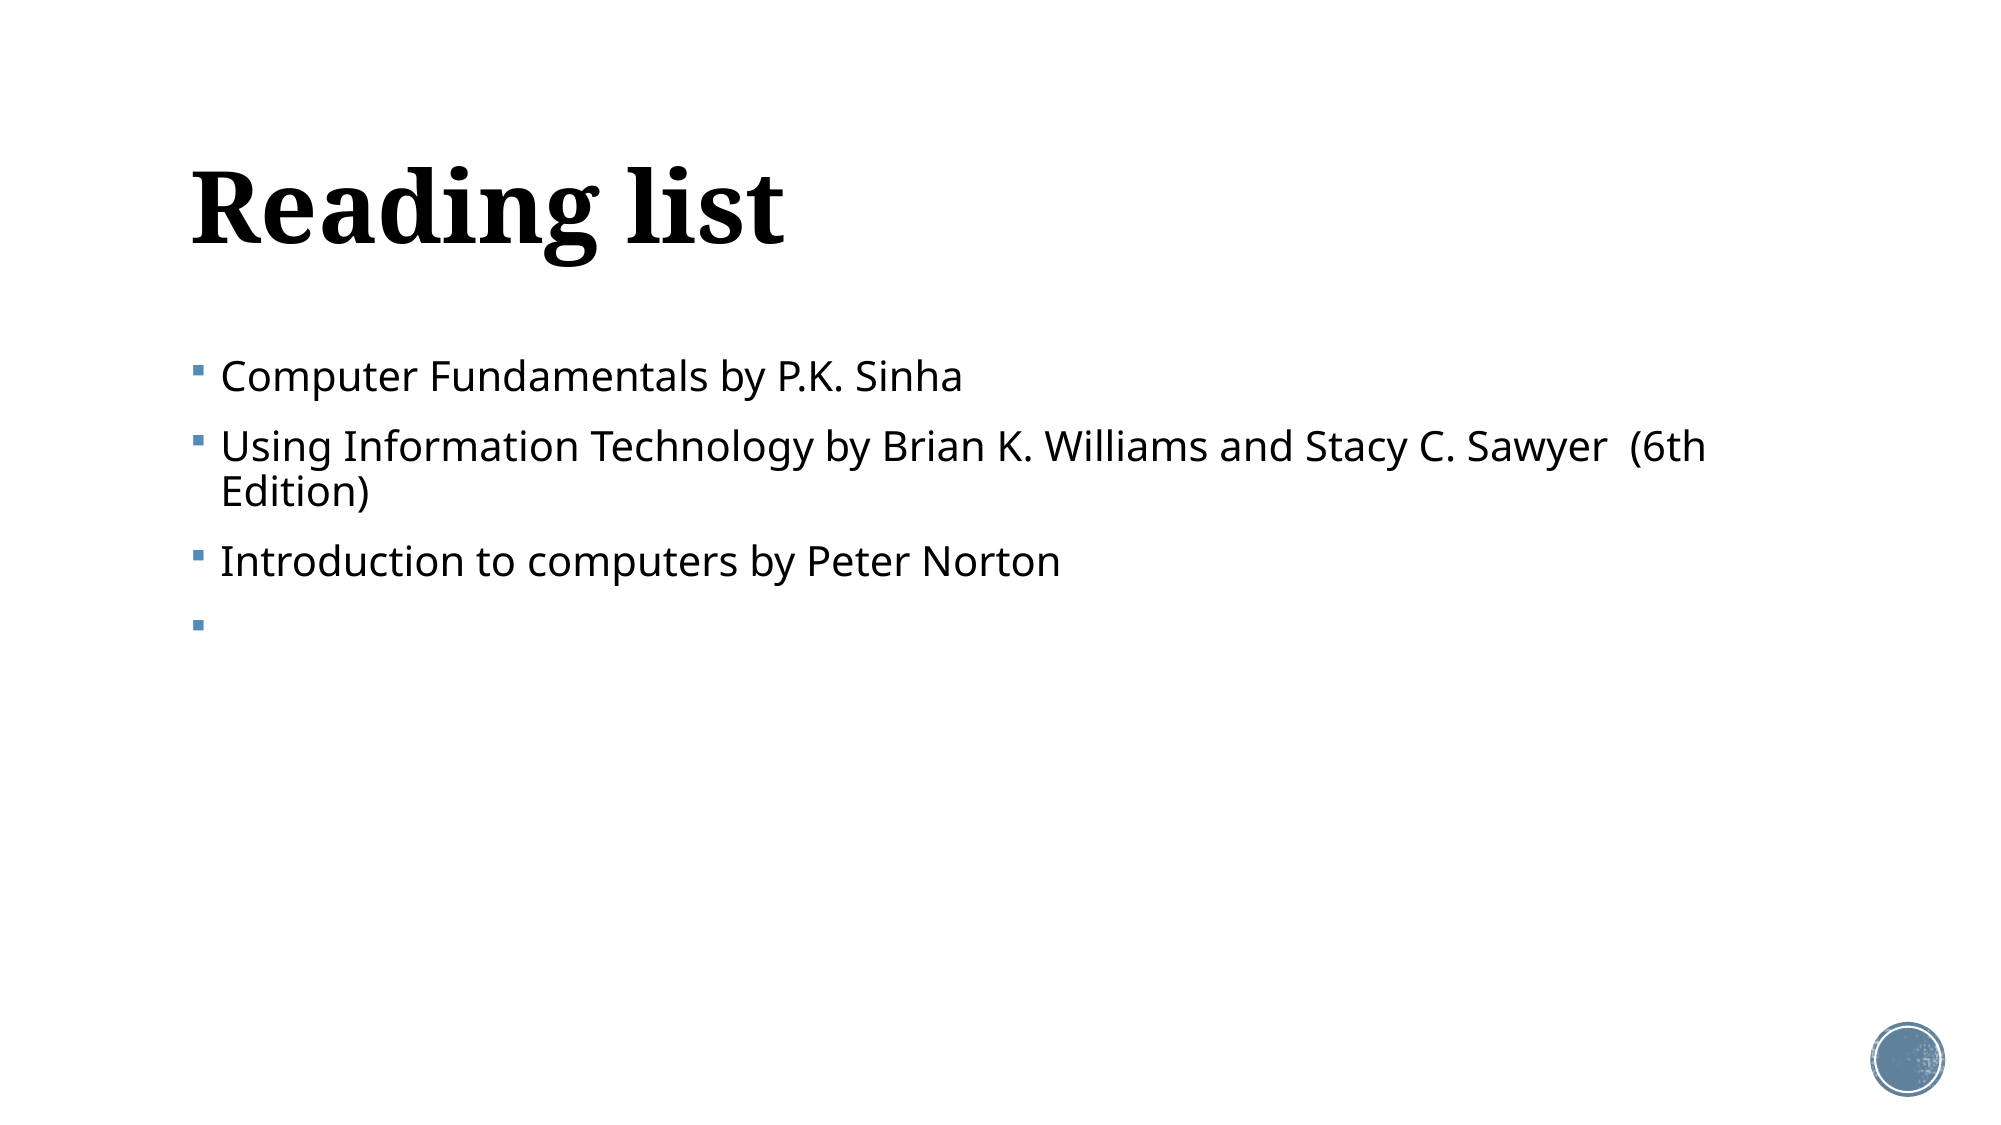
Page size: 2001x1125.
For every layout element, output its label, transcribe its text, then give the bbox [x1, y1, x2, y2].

list Computer Fundamentals by P.K. Sinha Using Information Technology by Brian K. Williams and Stacy C. Sawyer (6th Edition) Introduction to computers by Peter Norton [175, 348, 1826, 1013]
title Reading list [175, 79, 1826, 344]
